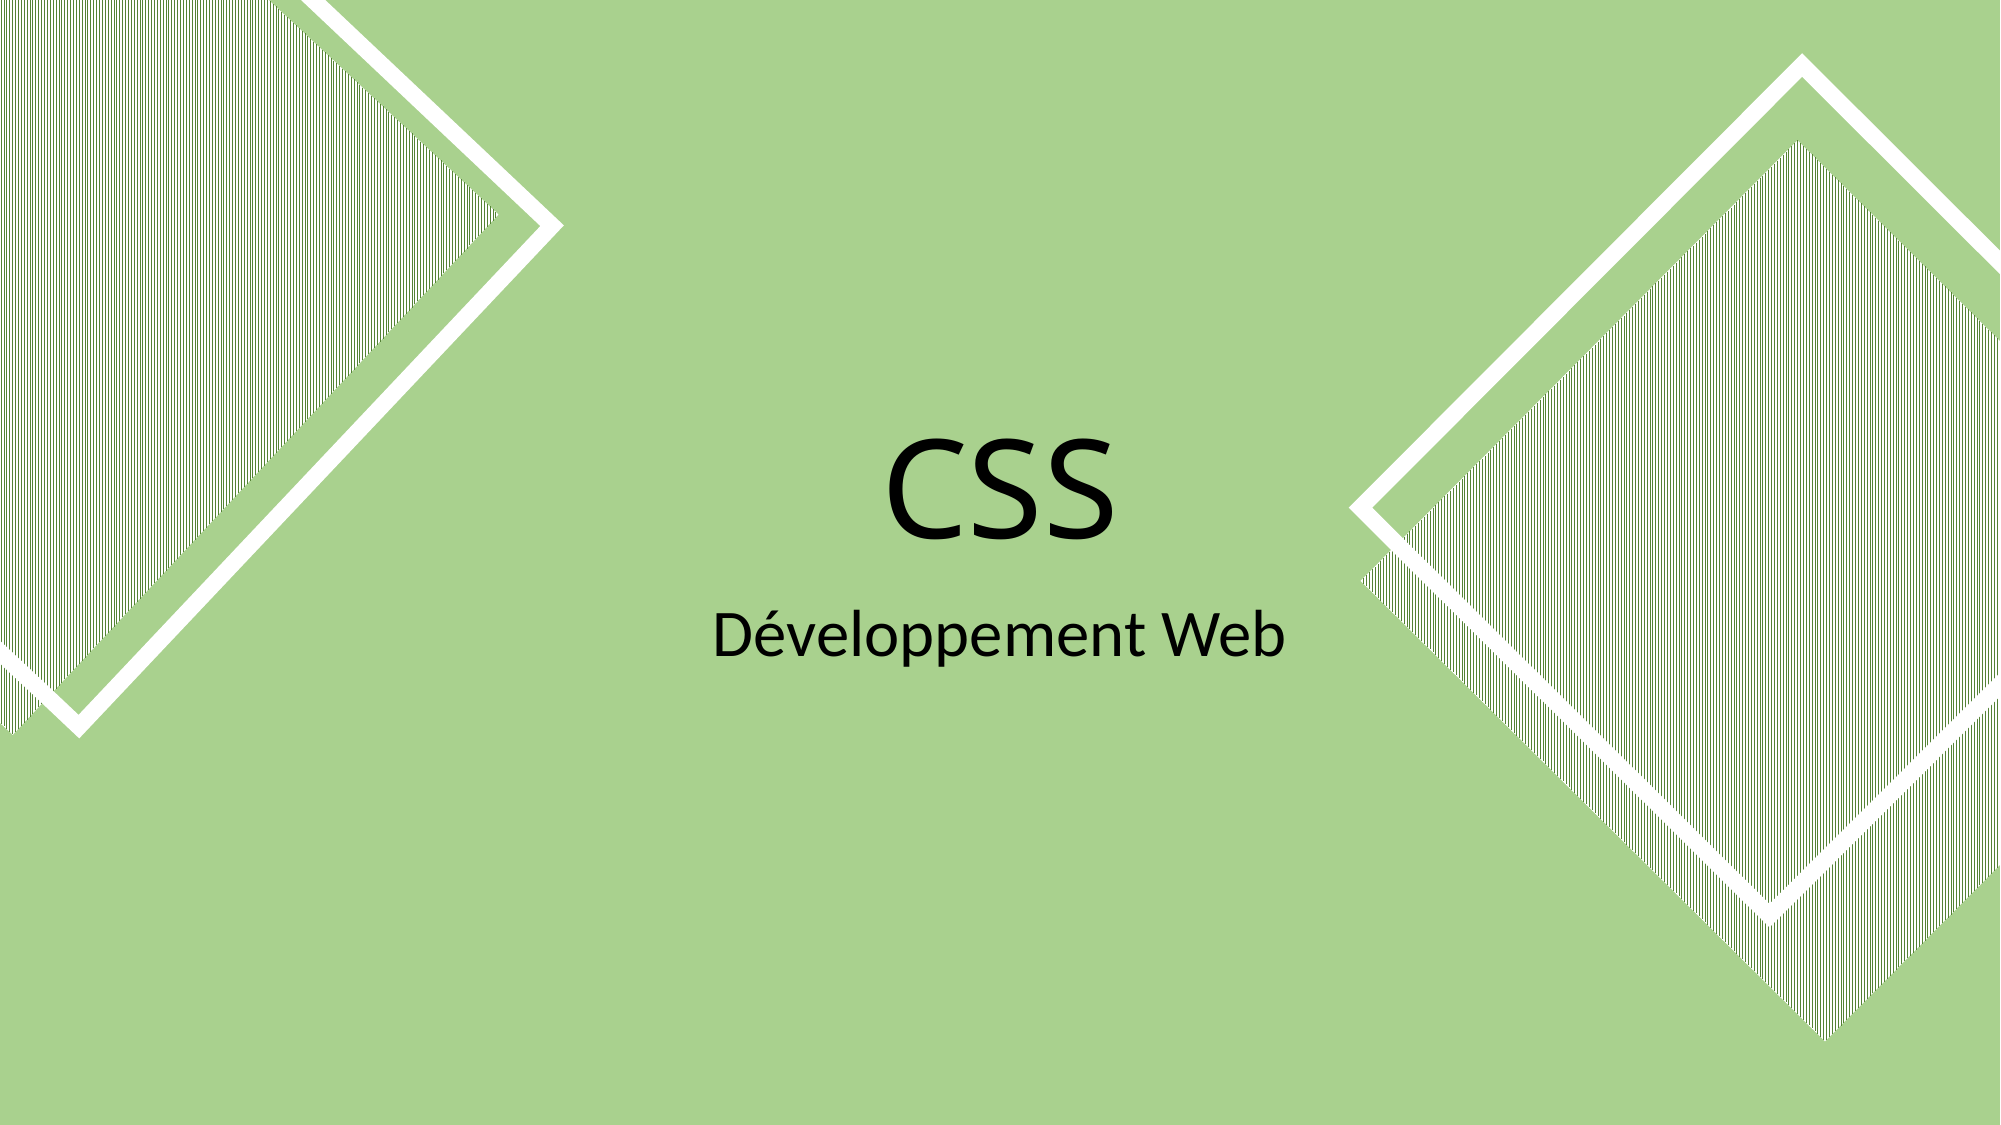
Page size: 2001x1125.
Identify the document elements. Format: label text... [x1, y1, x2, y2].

text_box [0, 0, 554, 729]
subtitle Développement Web [249, 590, 1642, 863]
text_box [1359, 63, 2000, 918]
title CSS [249, 184, 1680, 576]
text_box [0, 655, 48, 737]
text_box [1359, 544, 2000, 1043]
